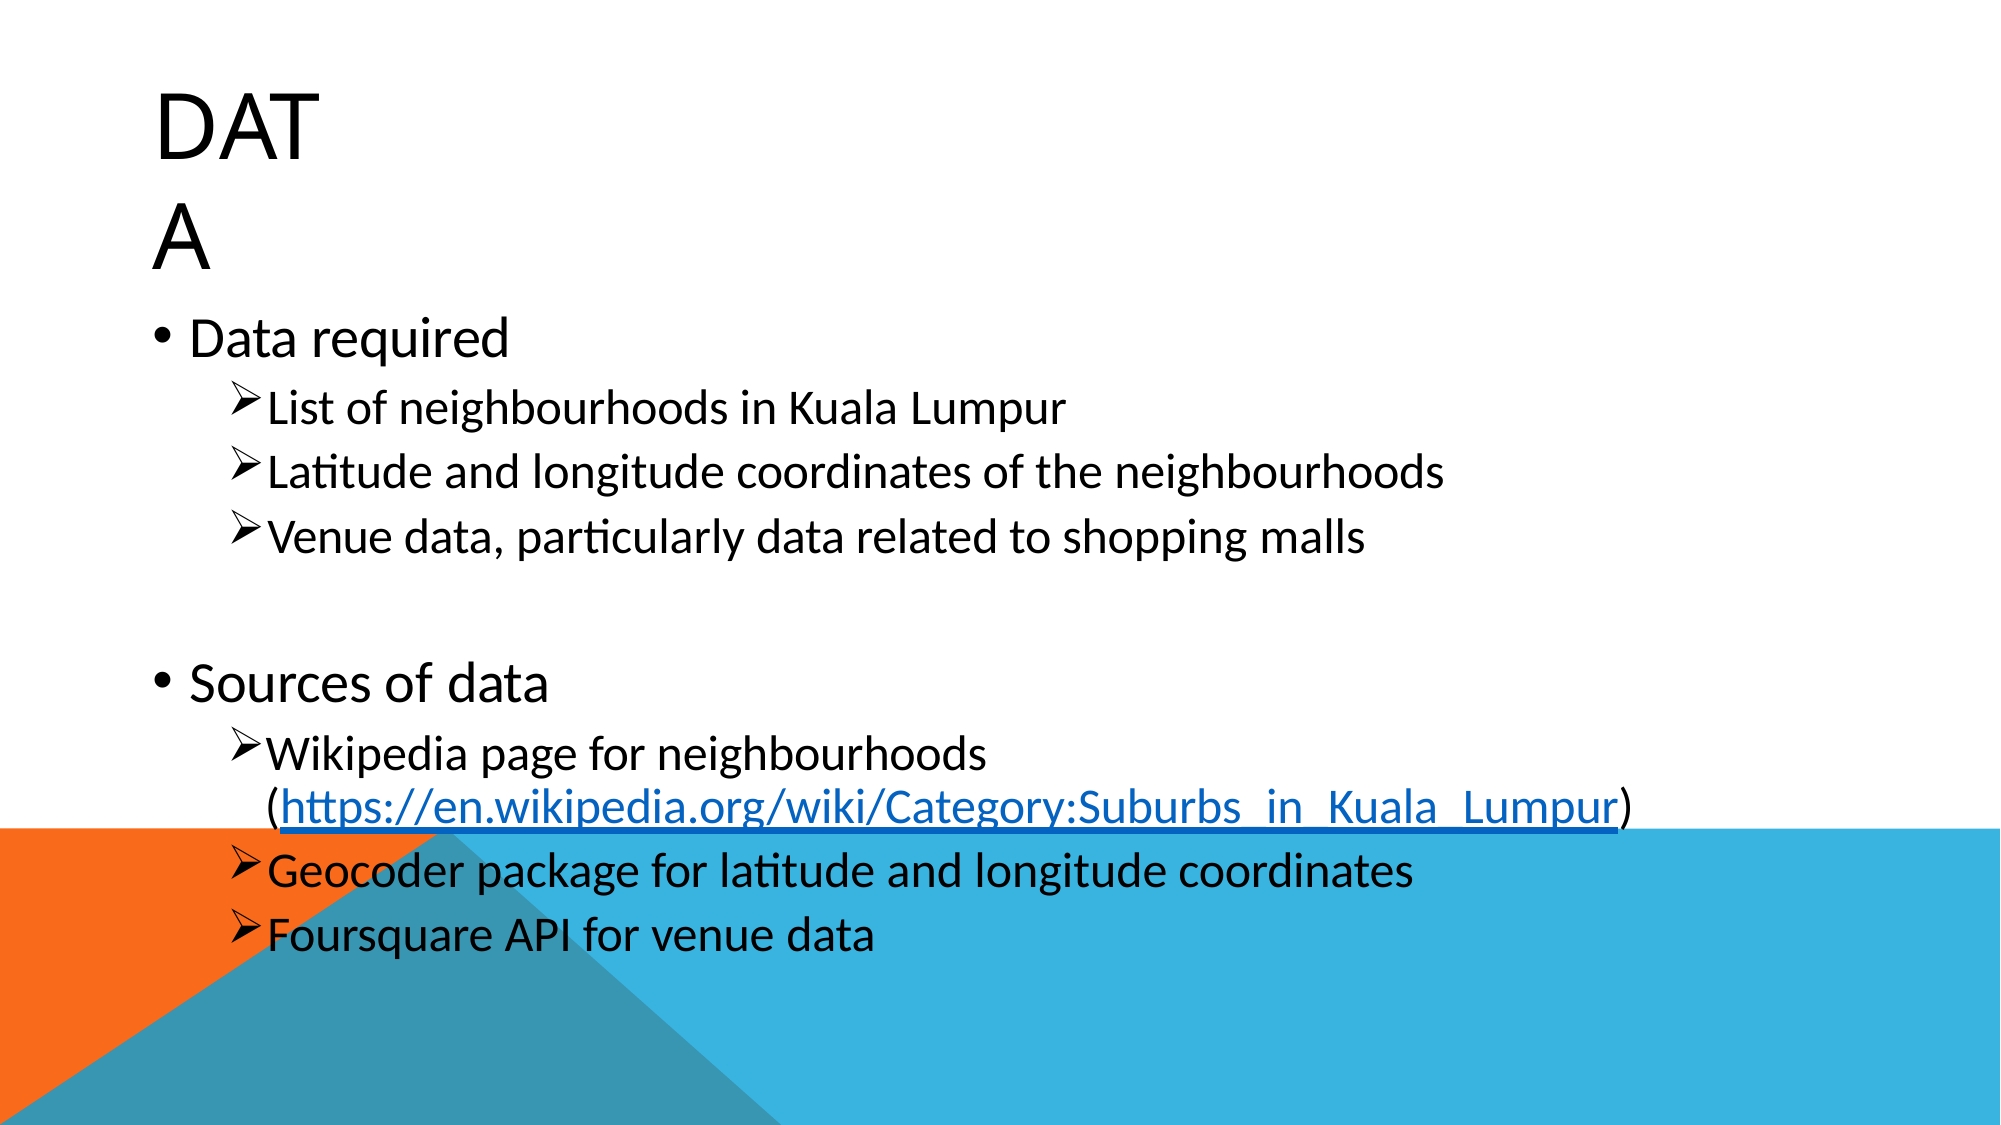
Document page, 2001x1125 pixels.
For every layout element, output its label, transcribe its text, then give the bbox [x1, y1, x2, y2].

text_box Data required List of neighbourhoods in Kuala Lumpur Latitude and longitude coordinates of the neighbourhoods Venue data, particularly data related to shopping malls Sources of data Wikipedia page for neighbourhoods (https://en.wikipedia.org/wiki/Category:Suburbs_in_Kuala_Lumpur) Geocoder package for latitude and longitude coordinates Foursquare API for venue data [150, 291, 1651, 962]
title Data [150, 65, 323, 289]
